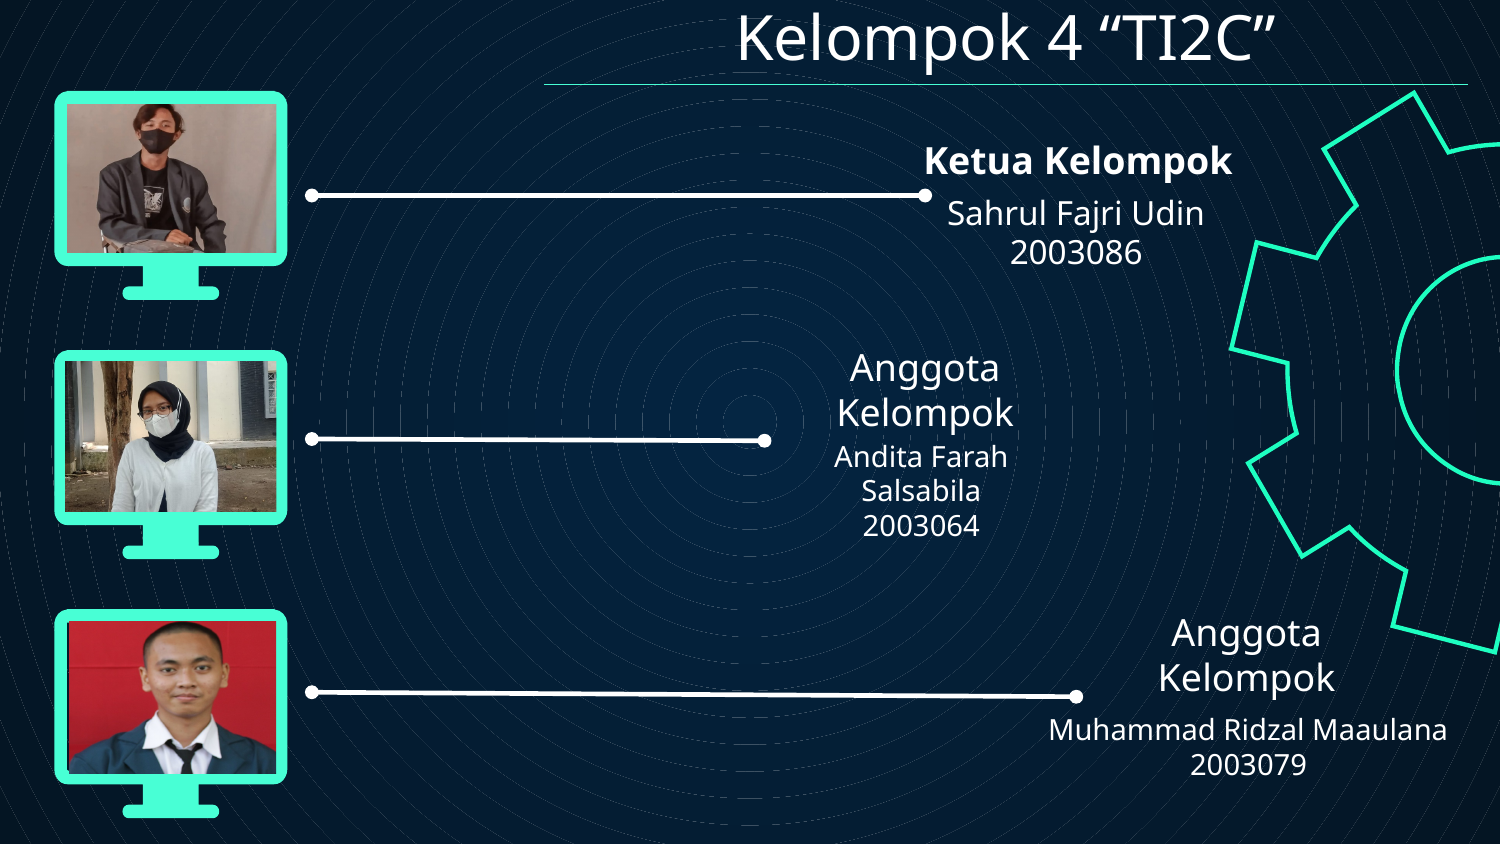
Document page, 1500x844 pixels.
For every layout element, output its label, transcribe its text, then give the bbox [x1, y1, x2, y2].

title Anggota Kelompok [1076, 670, 1417, 715]
picture [62, 621, 277, 774]
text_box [311, 691, 1077, 697]
picture [66, 104, 277, 253]
title Anggota Kelompok [754, 407, 1096, 449]
text_box [54, 90, 288, 300]
picture [64, 360, 277, 512]
subtitle Andita Farah Salsabila 2003064 [766, 449, 1077, 506]
title Ketua Kelompok [907, 151, 1249, 198]
subtitle Muhammad Ridzal Maaulana 2003079 [970, 696, 1500, 779]
text_box [54, 350, 288, 560]
text_box [54, 609, 288, 819]
title Kelompok 4 “TI2C” [303, 5, 1500, 89]
subtitle Sahrul Fajri Udin 2003086 [921, 198, 1232, 260]
